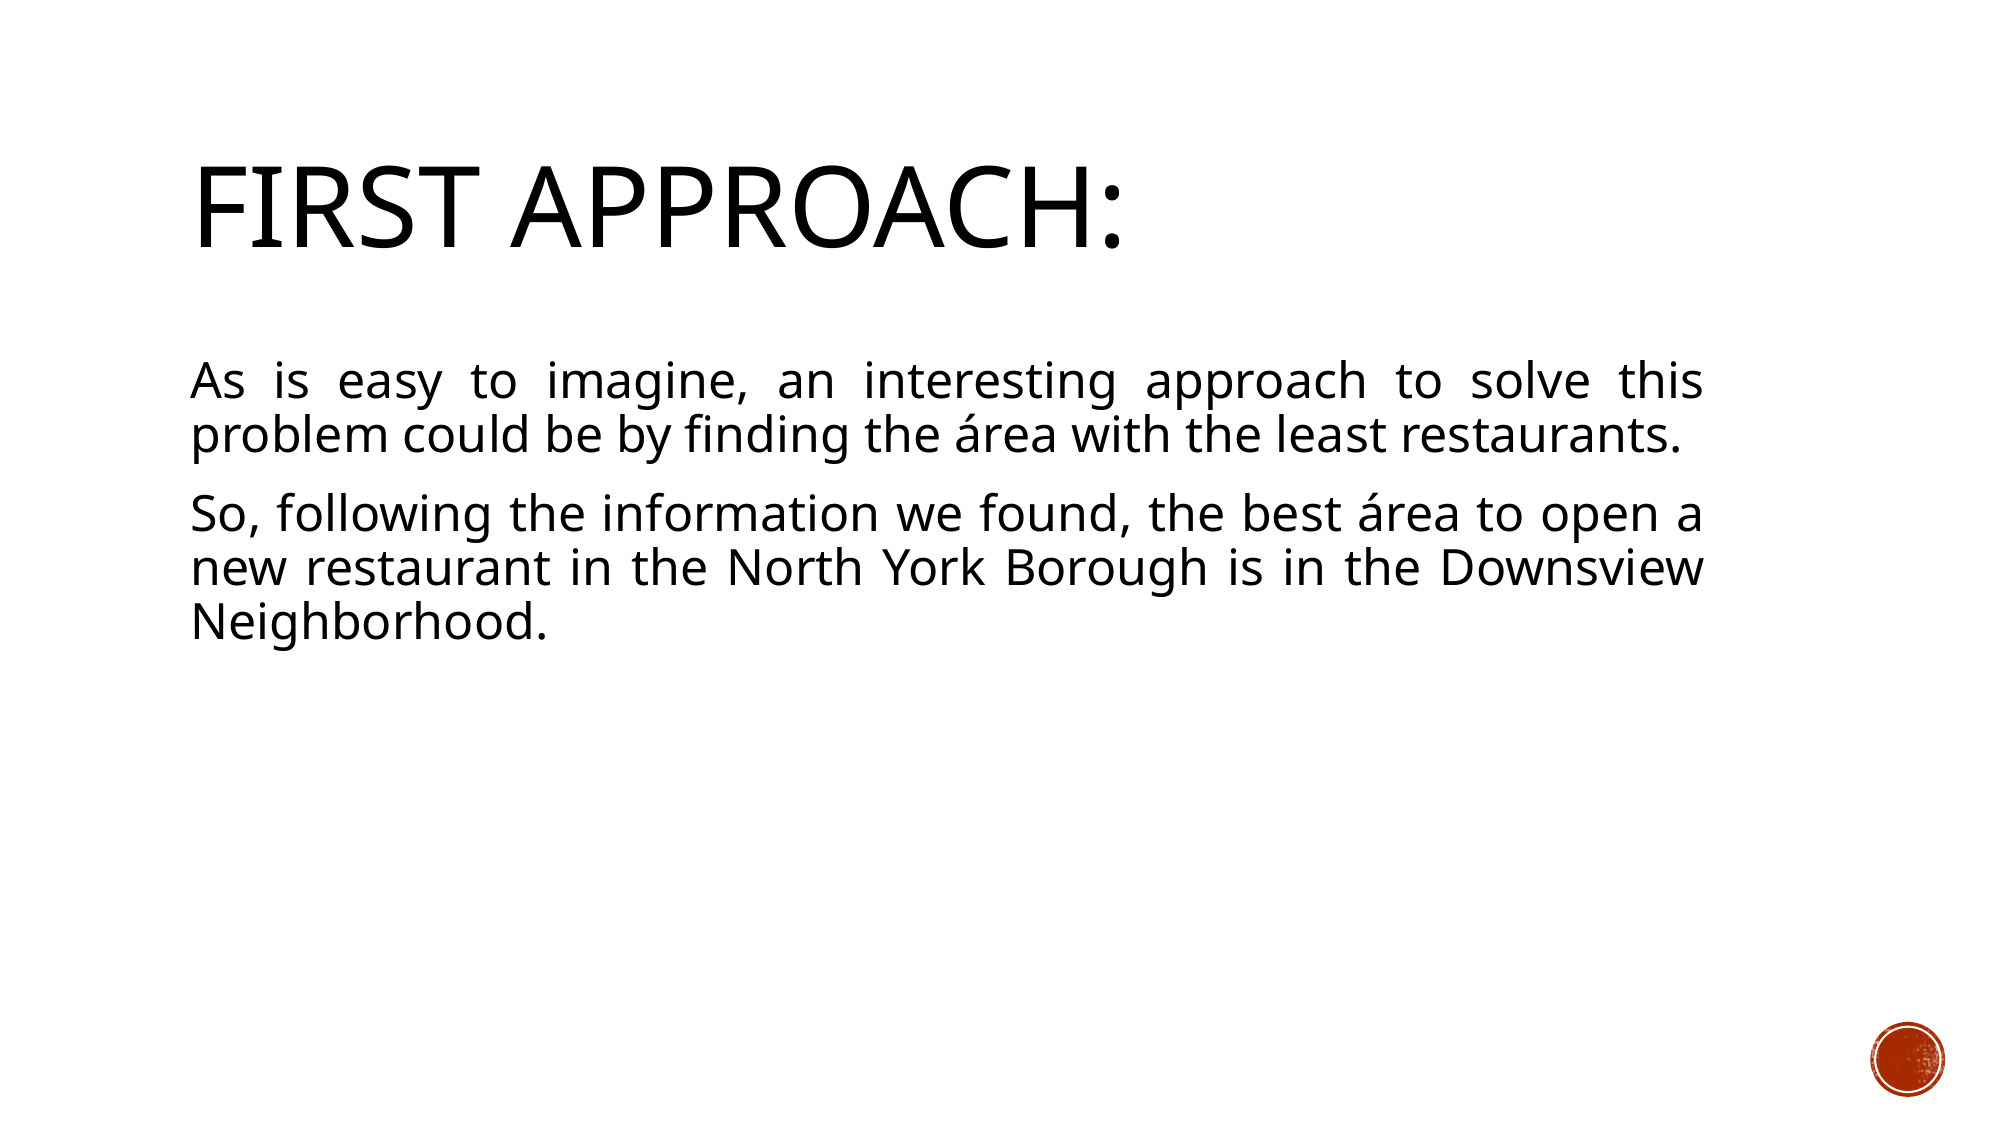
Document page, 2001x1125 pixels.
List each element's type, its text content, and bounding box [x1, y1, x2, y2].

title First Approach: [175, 79, 1826, 344]
list As is easy to imagine, an interesting approach to solve this problem could be by finding the área with the least restaurants. So, following the information we found, the best área to open a new restaurant in the North York Borough is in the Downsview Neighborhood. [175, 348, 1721, 1013]
